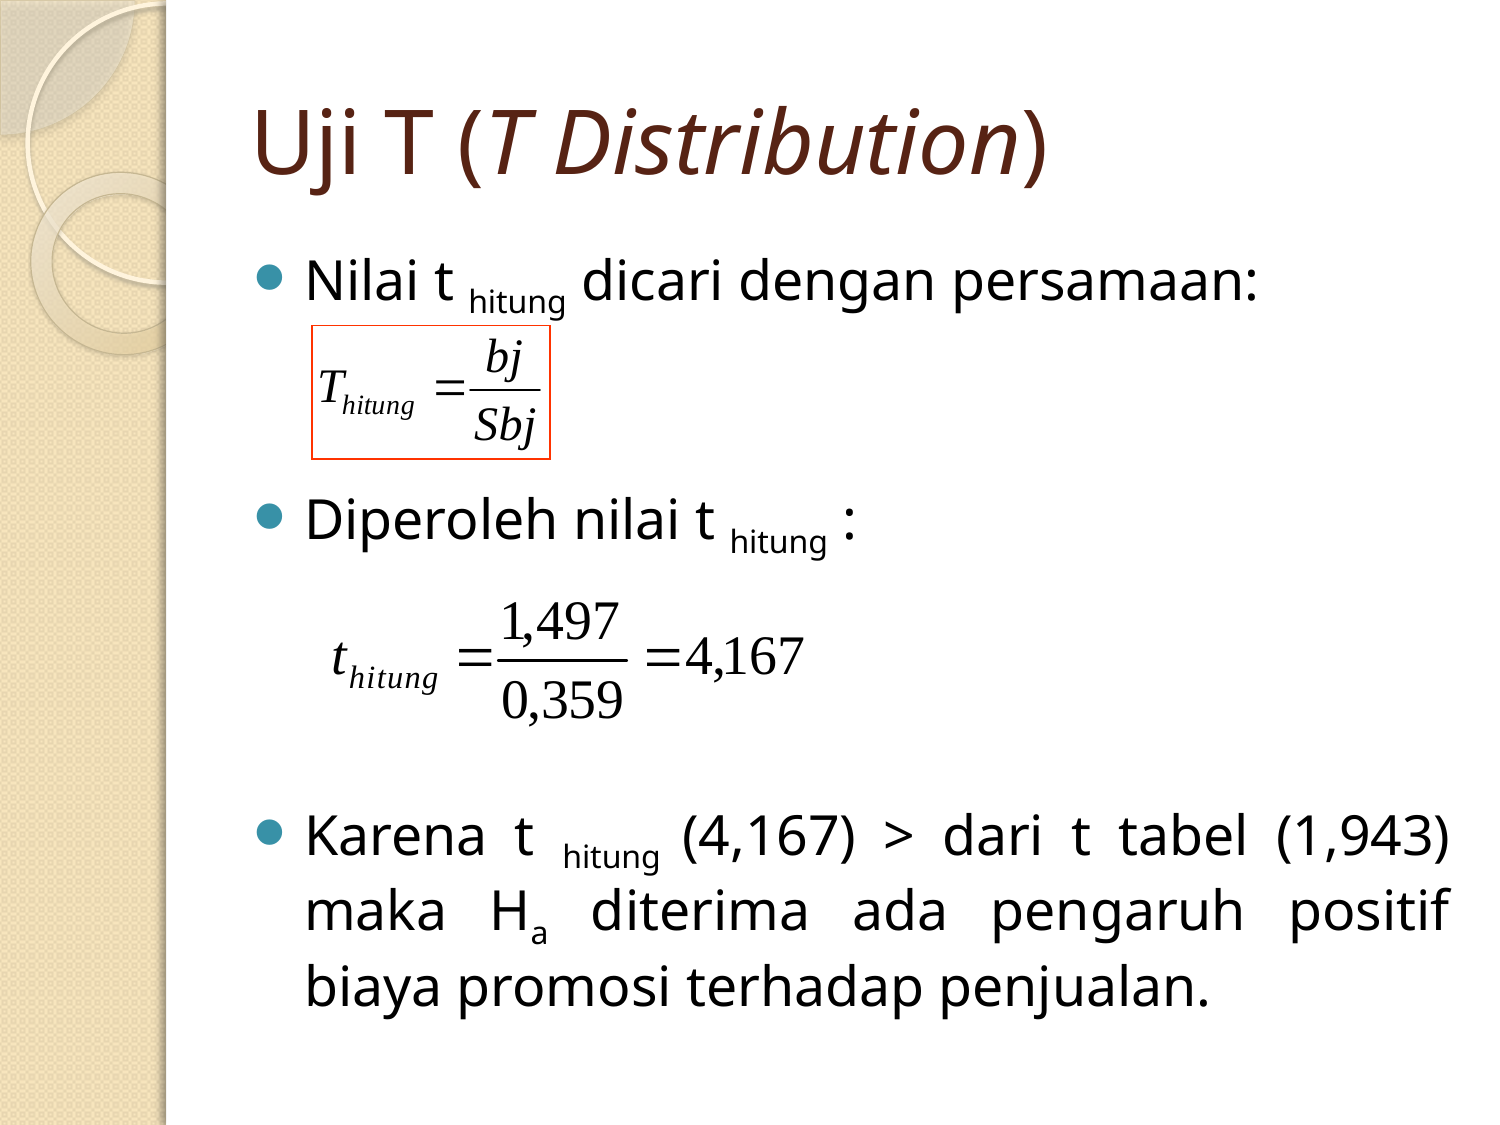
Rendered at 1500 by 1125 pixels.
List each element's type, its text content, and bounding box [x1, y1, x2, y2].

list Nilai t hitung dicari dengan persamaan: Diperoleh nilai t hitung : Karena t hitung (4,167) > dari t tabel (1,943) maka Ha diterima ada pengaruh positif biaya promosi terhadap penjualan. [235, 237, 1466, 1025]
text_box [312, 325, 550, 459]
title Uji T (T Distribution) [235, 45, 1466, 233]
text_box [324, 585, 814, 740]
